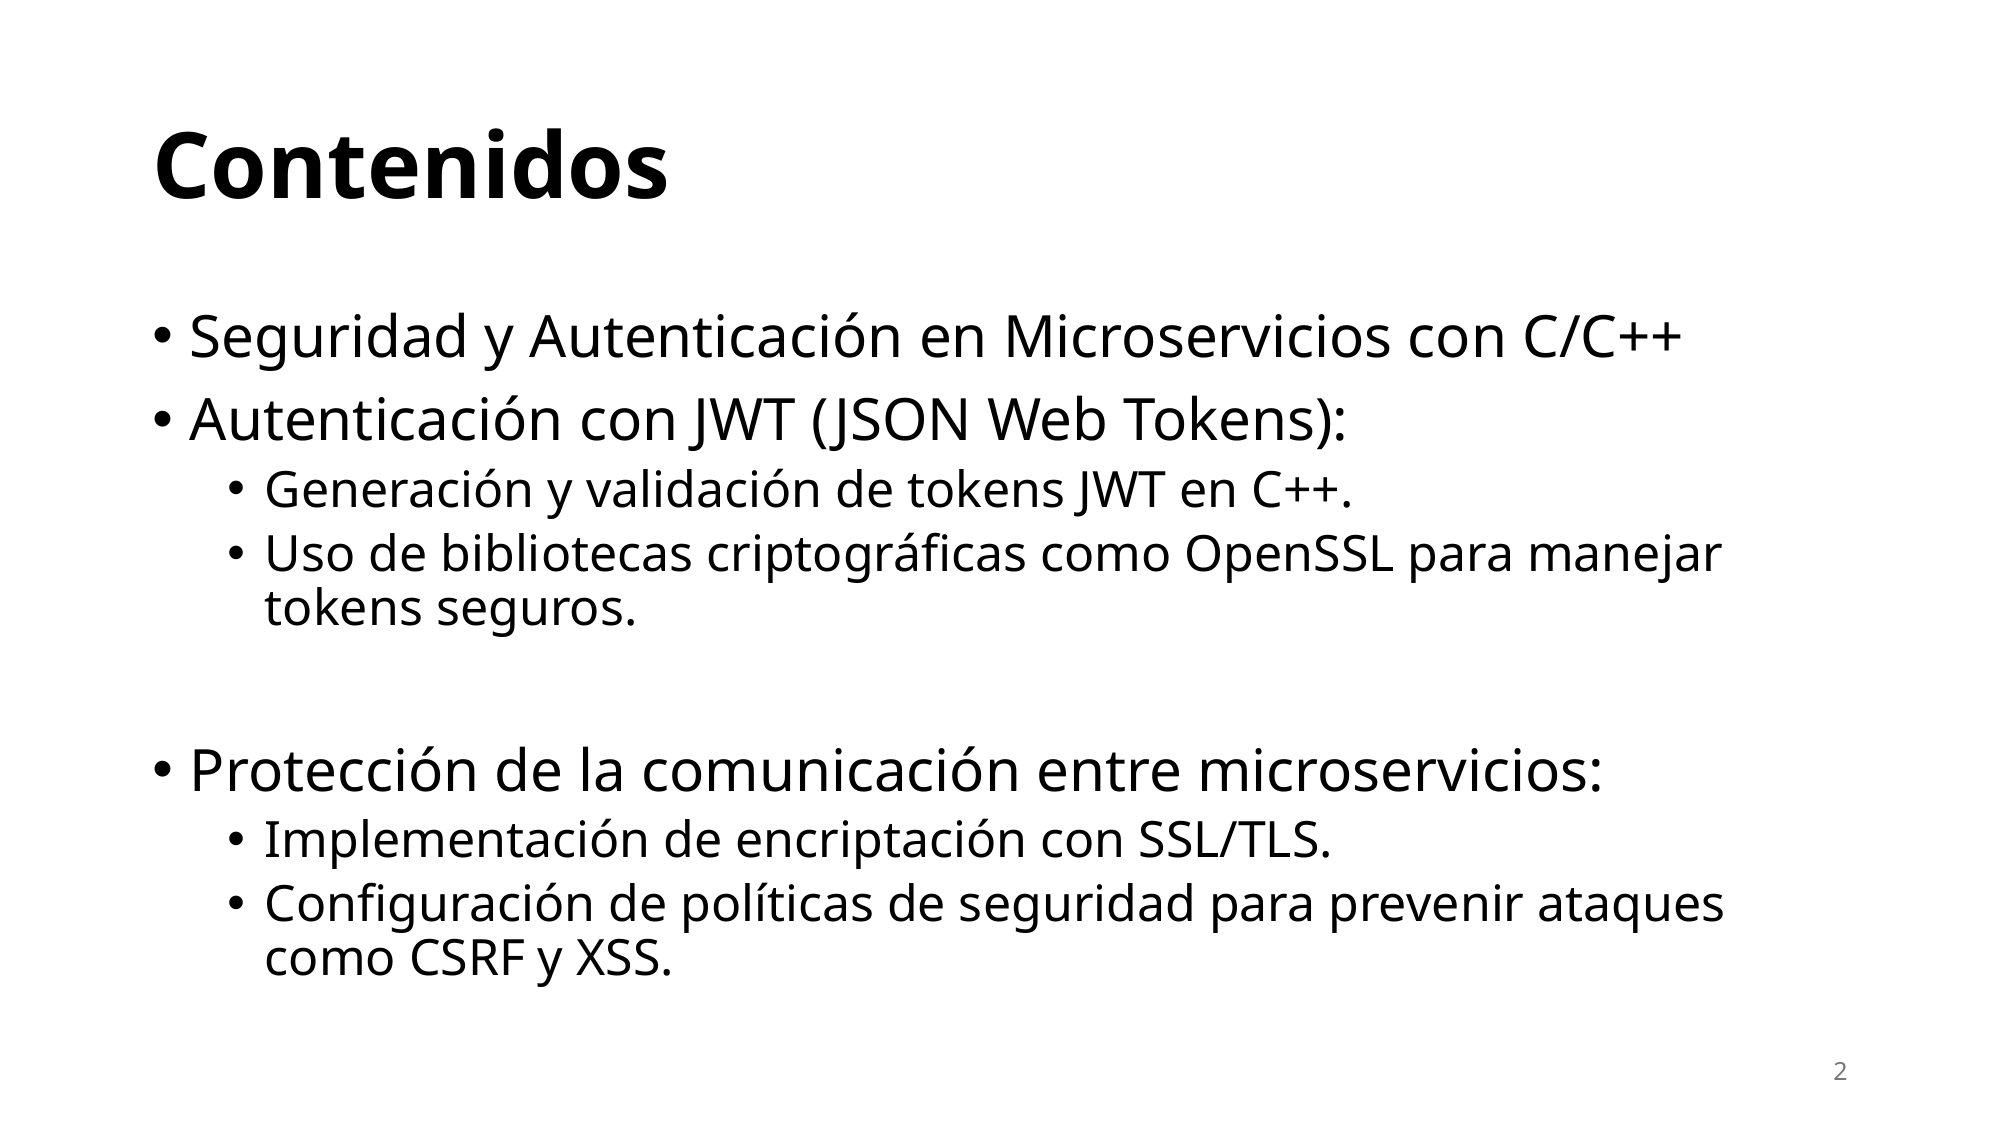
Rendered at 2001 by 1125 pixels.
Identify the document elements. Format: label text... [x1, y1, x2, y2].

slide_number 2 [1412, 1042, 1863, 1103]
title Contenidos [137, 59, 1863, 278]
list Seguridad y Autenticación en Microservicios con C/C++ Autenticación con JWT (JSON Web Tokens): Generación y validación de tokens JWT en C++. Uso de bibliotecas criptográficas como OpenSSL para manejar tokens seguros. Protección de la comunicación entre microservicios: Implementación de encriptación con SSL/TLS. Configuración de políticas de seguridad para prevenir ataques como CSRF y XSS. [137, 299, 1863, 1014]
